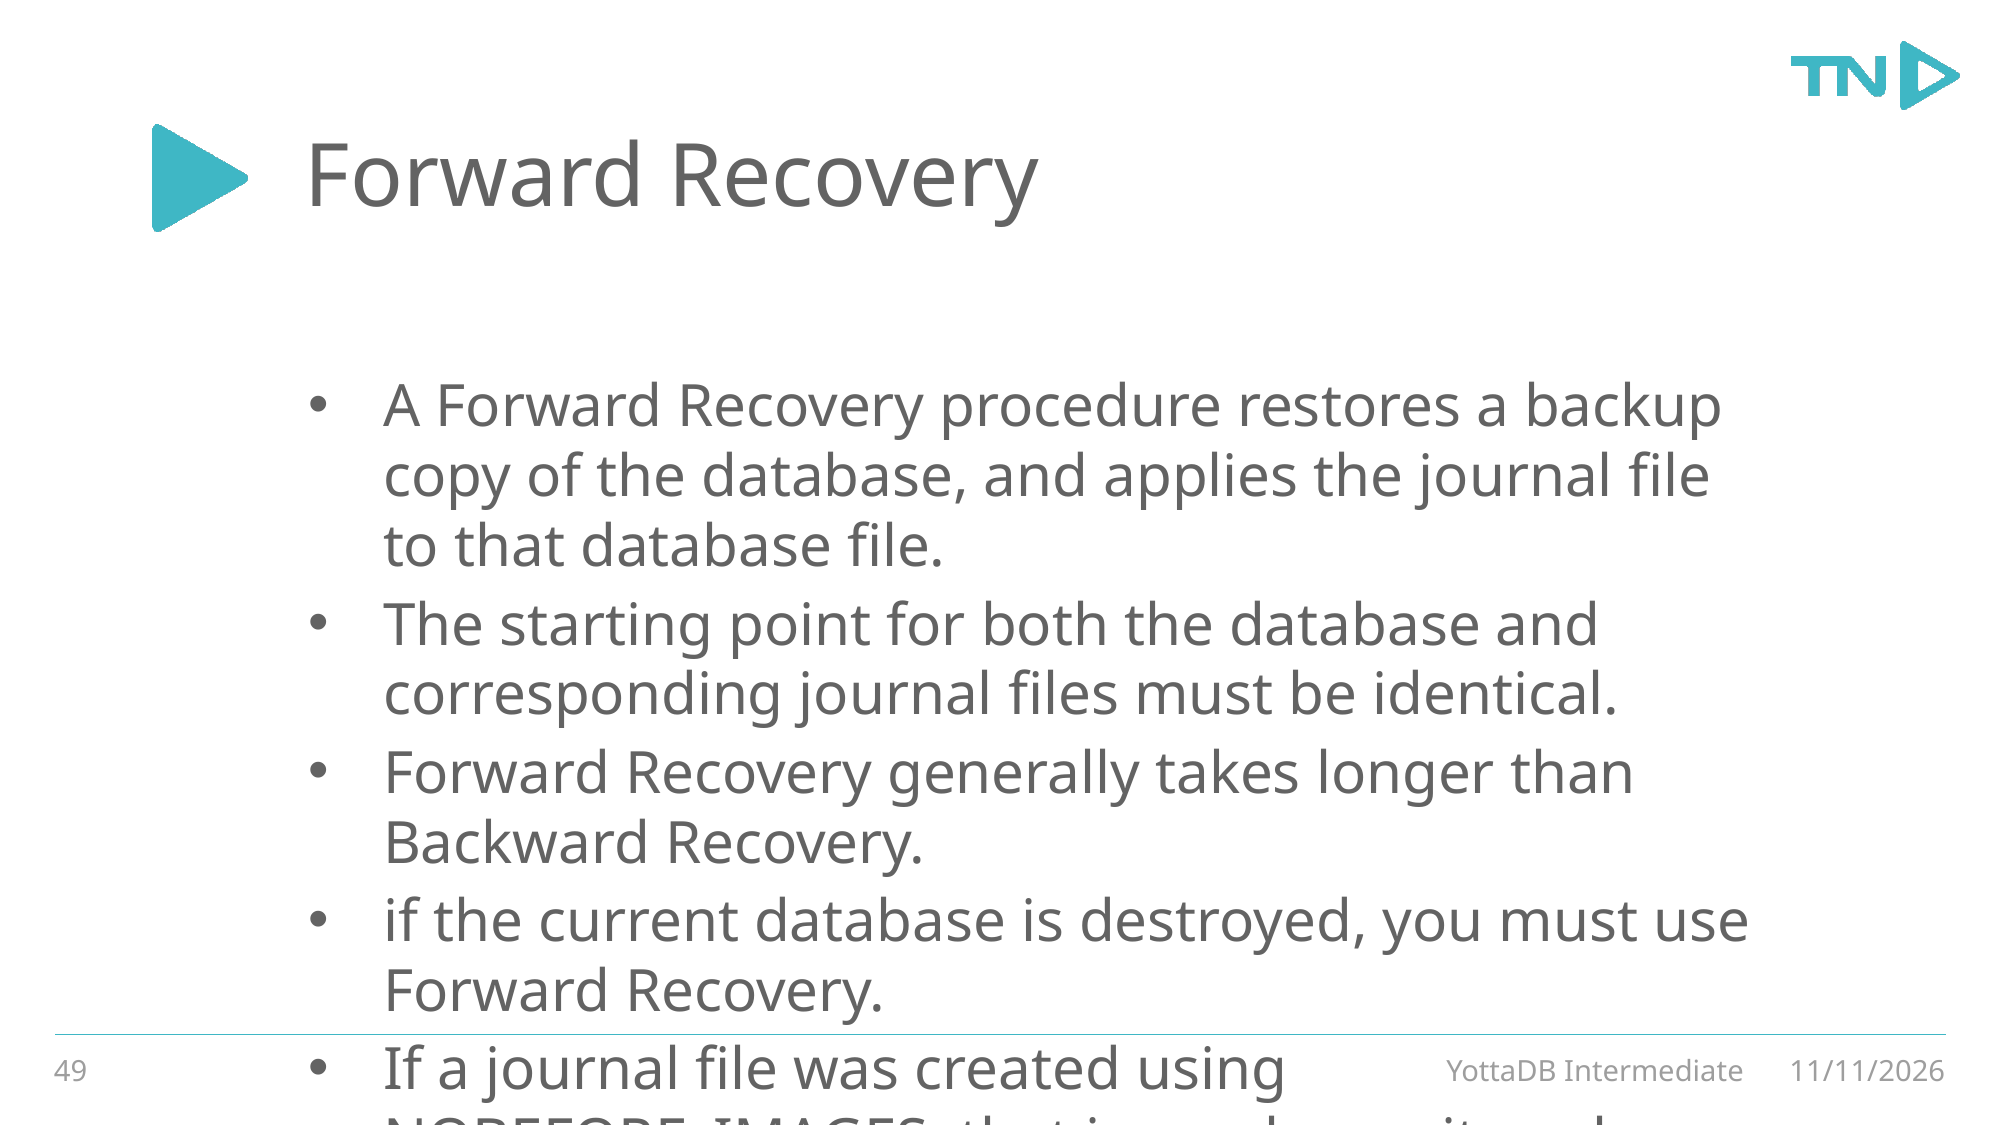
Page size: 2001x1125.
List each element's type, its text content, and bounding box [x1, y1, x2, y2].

slide_number 49 [39, 1042, 156, 1103]
list A Forward Recovery procedure restores a backup copy of the database, and applies the journal file to that database file. The starting point for both the database and corresponding journal files must be identical. Forward Recovery generally takes longer than Backward Recovery. if the current database is destroyed, you must use Forward Recovery. If a journal file was created using NOBEFORE_IMAGES, that journal permits only Forward Recovery. [293, 360, 1776, 832]
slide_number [1762, 1042, 1961, 1103]
picture [1791, 41, 1960, 110]
title Forward Recovery [289, 124, 1590, 232]
picture [152, 124, 248, 232]
footer YottaDB Intermediate [1083, 1042, 1759, 1103]
